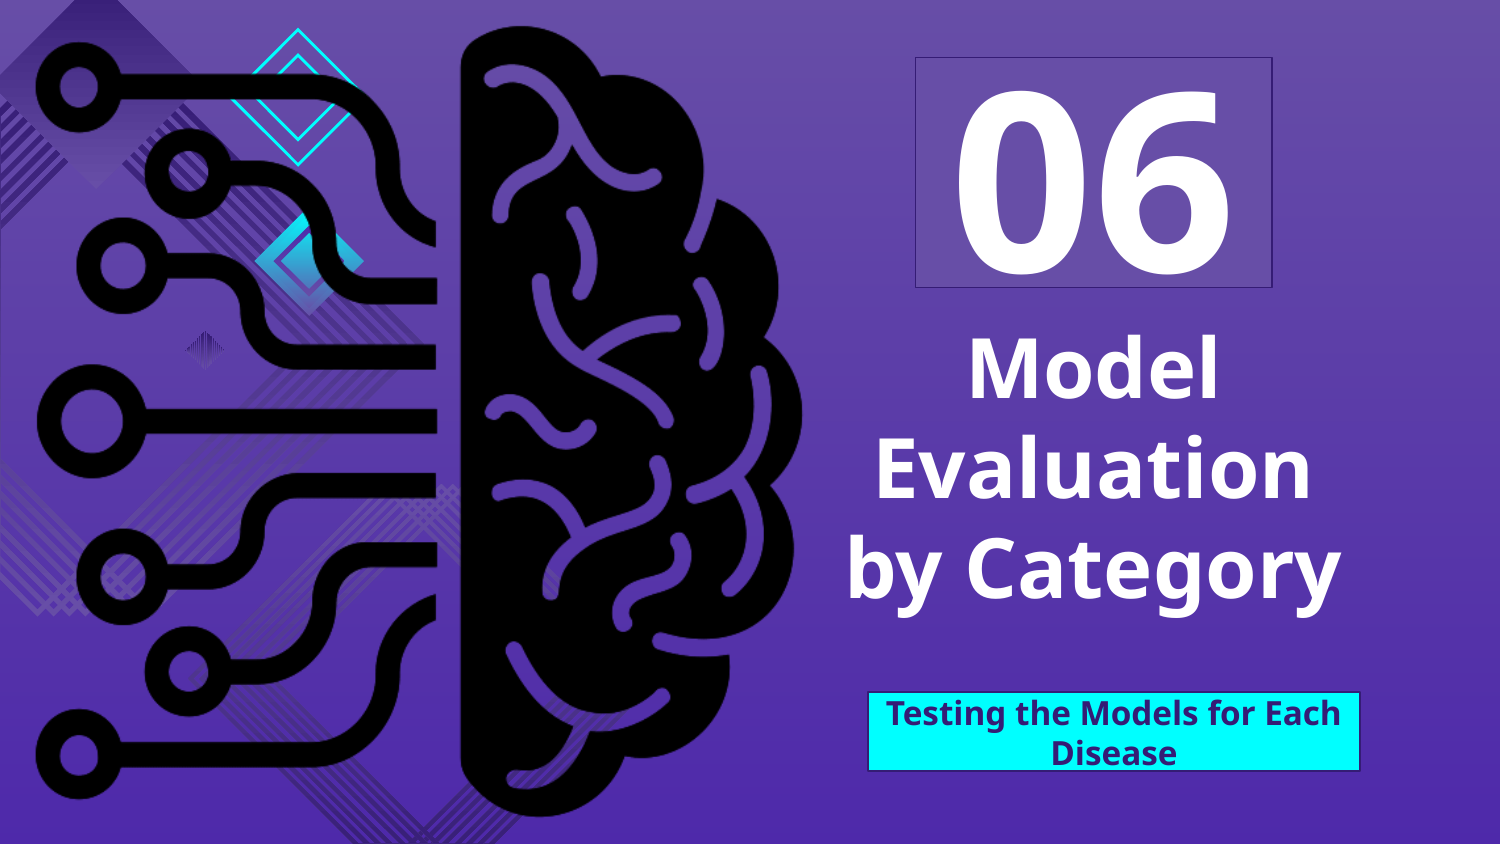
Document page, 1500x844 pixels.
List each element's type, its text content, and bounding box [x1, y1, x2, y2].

title Model Evaluation by Category [819, 368, 1374, 562]
picture [23, 14, 814, 830]
subtitle Testing the Models for Each Disease [868, 692, 1360, 772]
title 06 [915, 57, 1273, 288]
